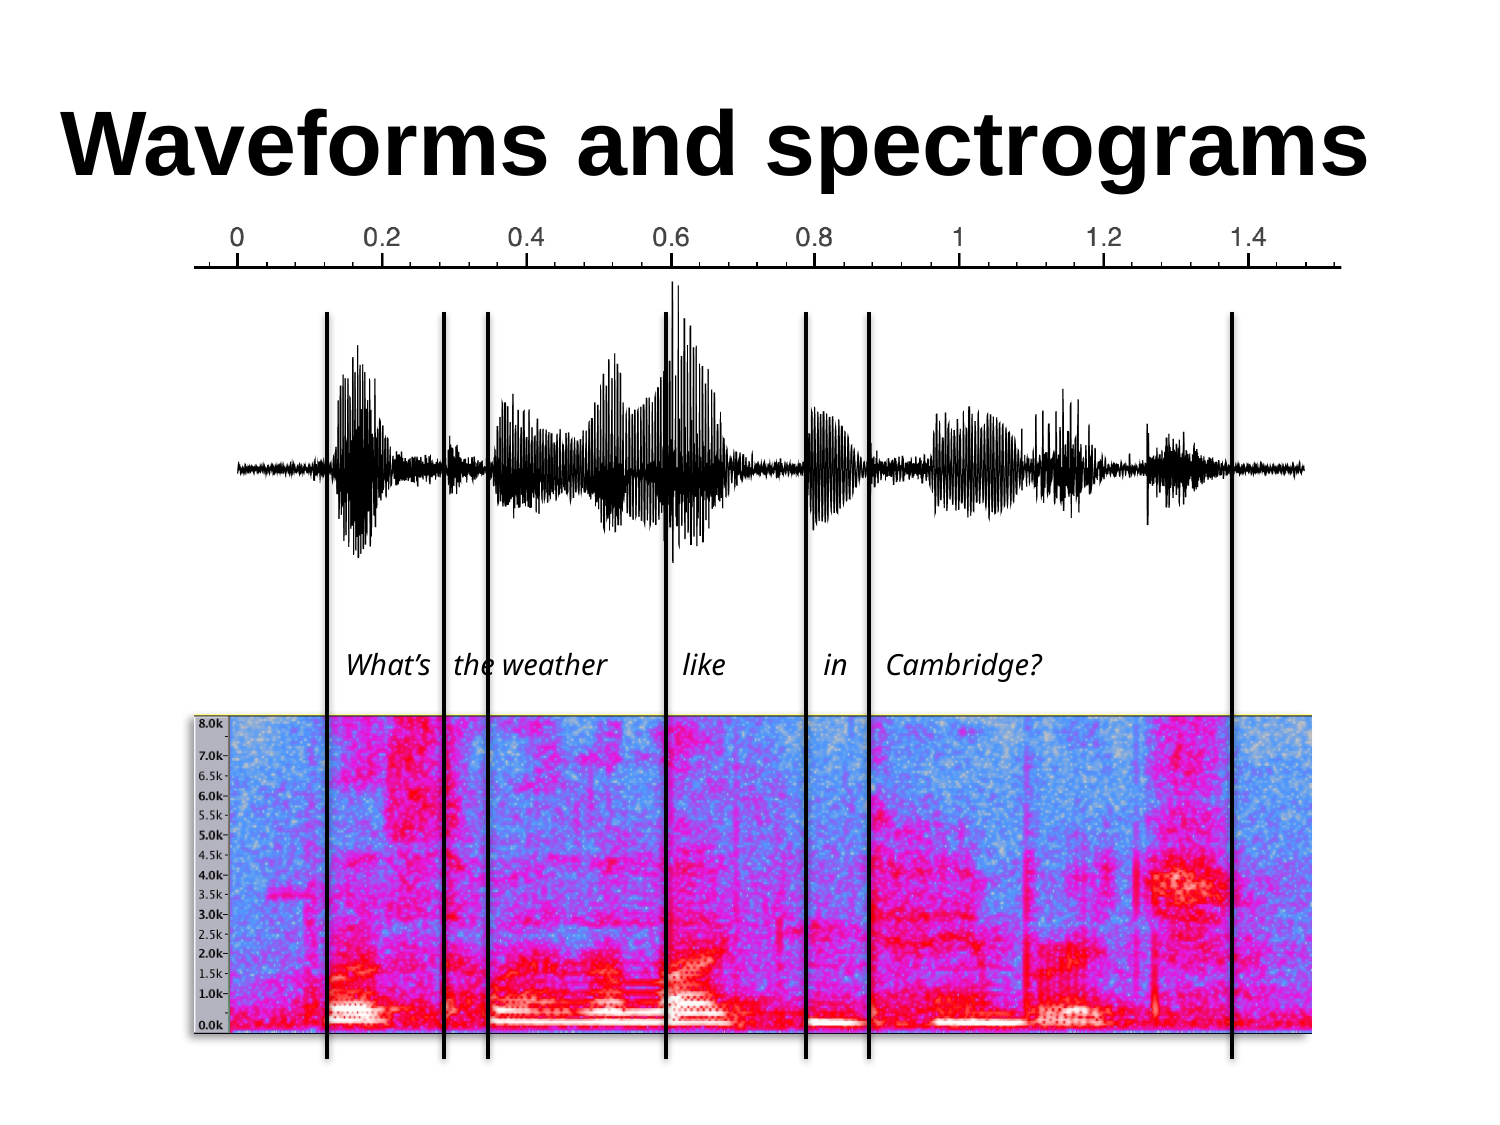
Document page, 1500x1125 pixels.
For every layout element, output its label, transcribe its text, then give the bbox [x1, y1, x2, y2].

picture [445, 713, 487, 1034]
text_box What’s the weather like in Cambridge? [876, 638, 1058, 689]
picture [328, 713, 443, 1034]
picture [807, 713, 868, 1034]
text_box What’s the weather like in Cambridge? [495, 638, 659, 689]
text_box What’s the weather like in Cambridge? [335, 638, 437, 689]
picture [870, 713, 1232, 1034]
text_box What’s the weather like in Cambridge? [451, 638, 481, 689]
picture [667, 713, 805, 1034]
picture [193, 209, 1342, 569]
picture [489, 713, 665, 1034]
text_box Waveforms and spectrograms [41, 45, 1392, 233]
picture [1233, 713, 1312, 1034]
picture [193, 713, 327, 1034]
text_box What’s the weather like in Cambridge? [813, 638, 862, 689]
text_box What’s the weather like in Cambridge? [673, 638, 799, 689]
